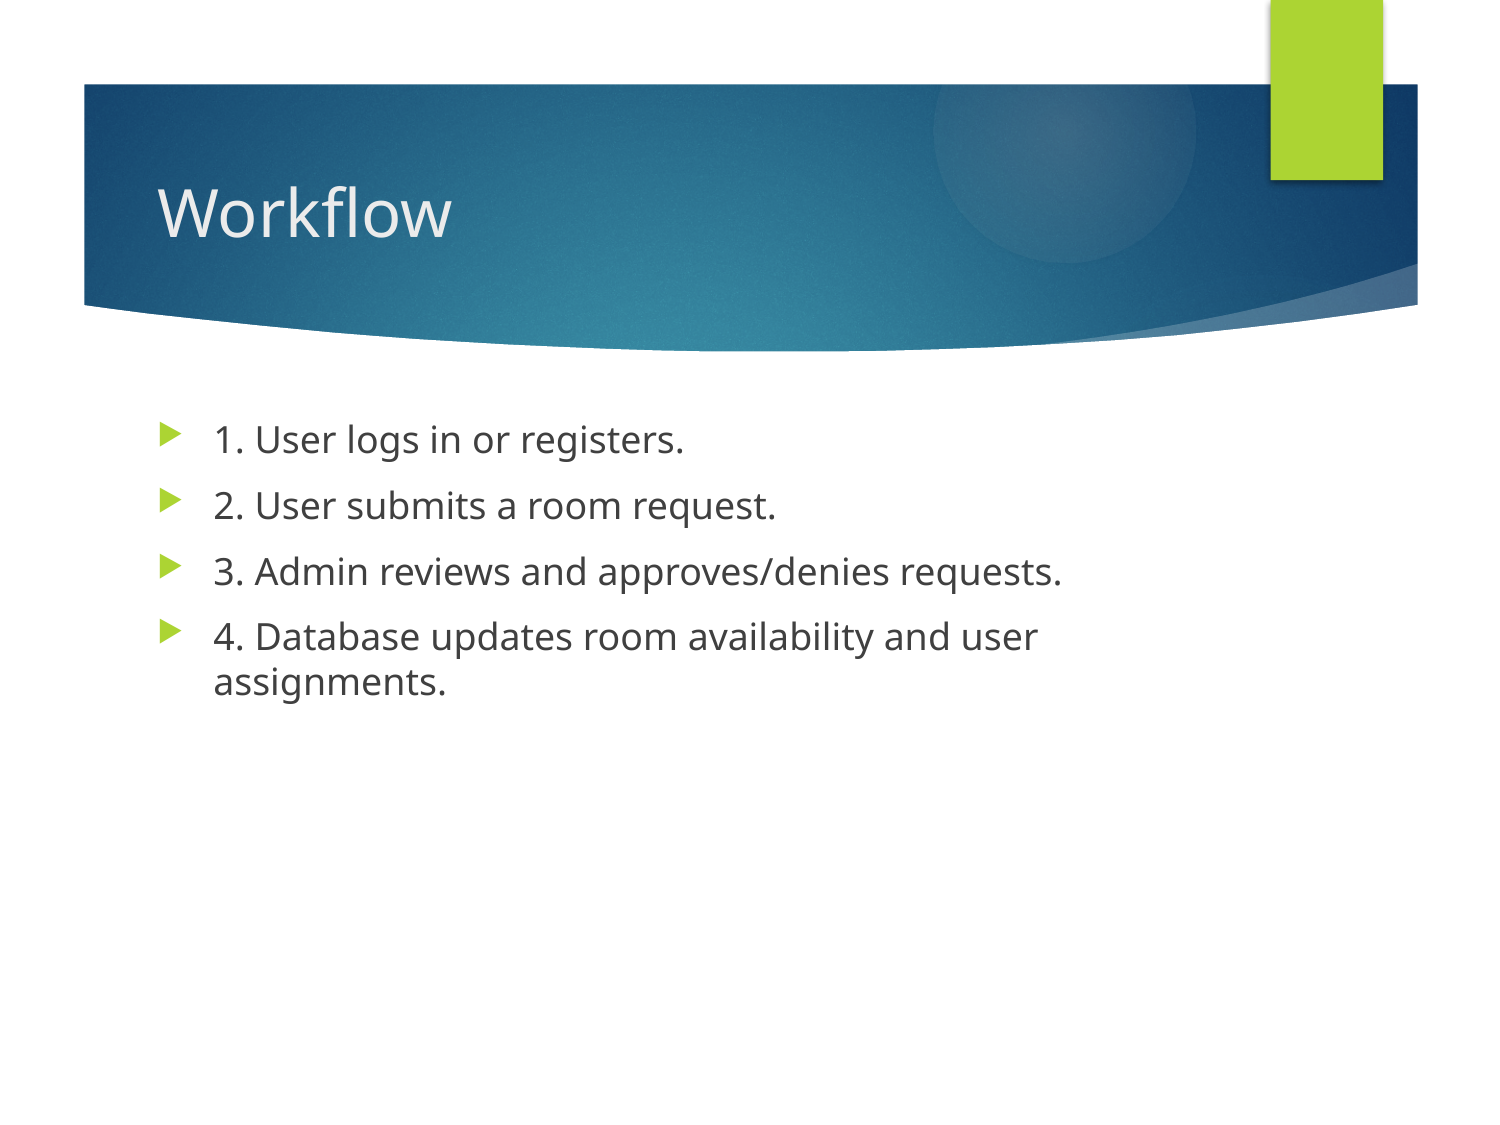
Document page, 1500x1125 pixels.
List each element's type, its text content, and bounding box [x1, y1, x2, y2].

list 1. User logs in or registers. 2. User submits a room request. 3. Admin reviews and approves/denies requests. 4. Database updates room availability and user assignments. [142, 408, 1183, 988]
title Workflow [142, 152, 1183, 269]
